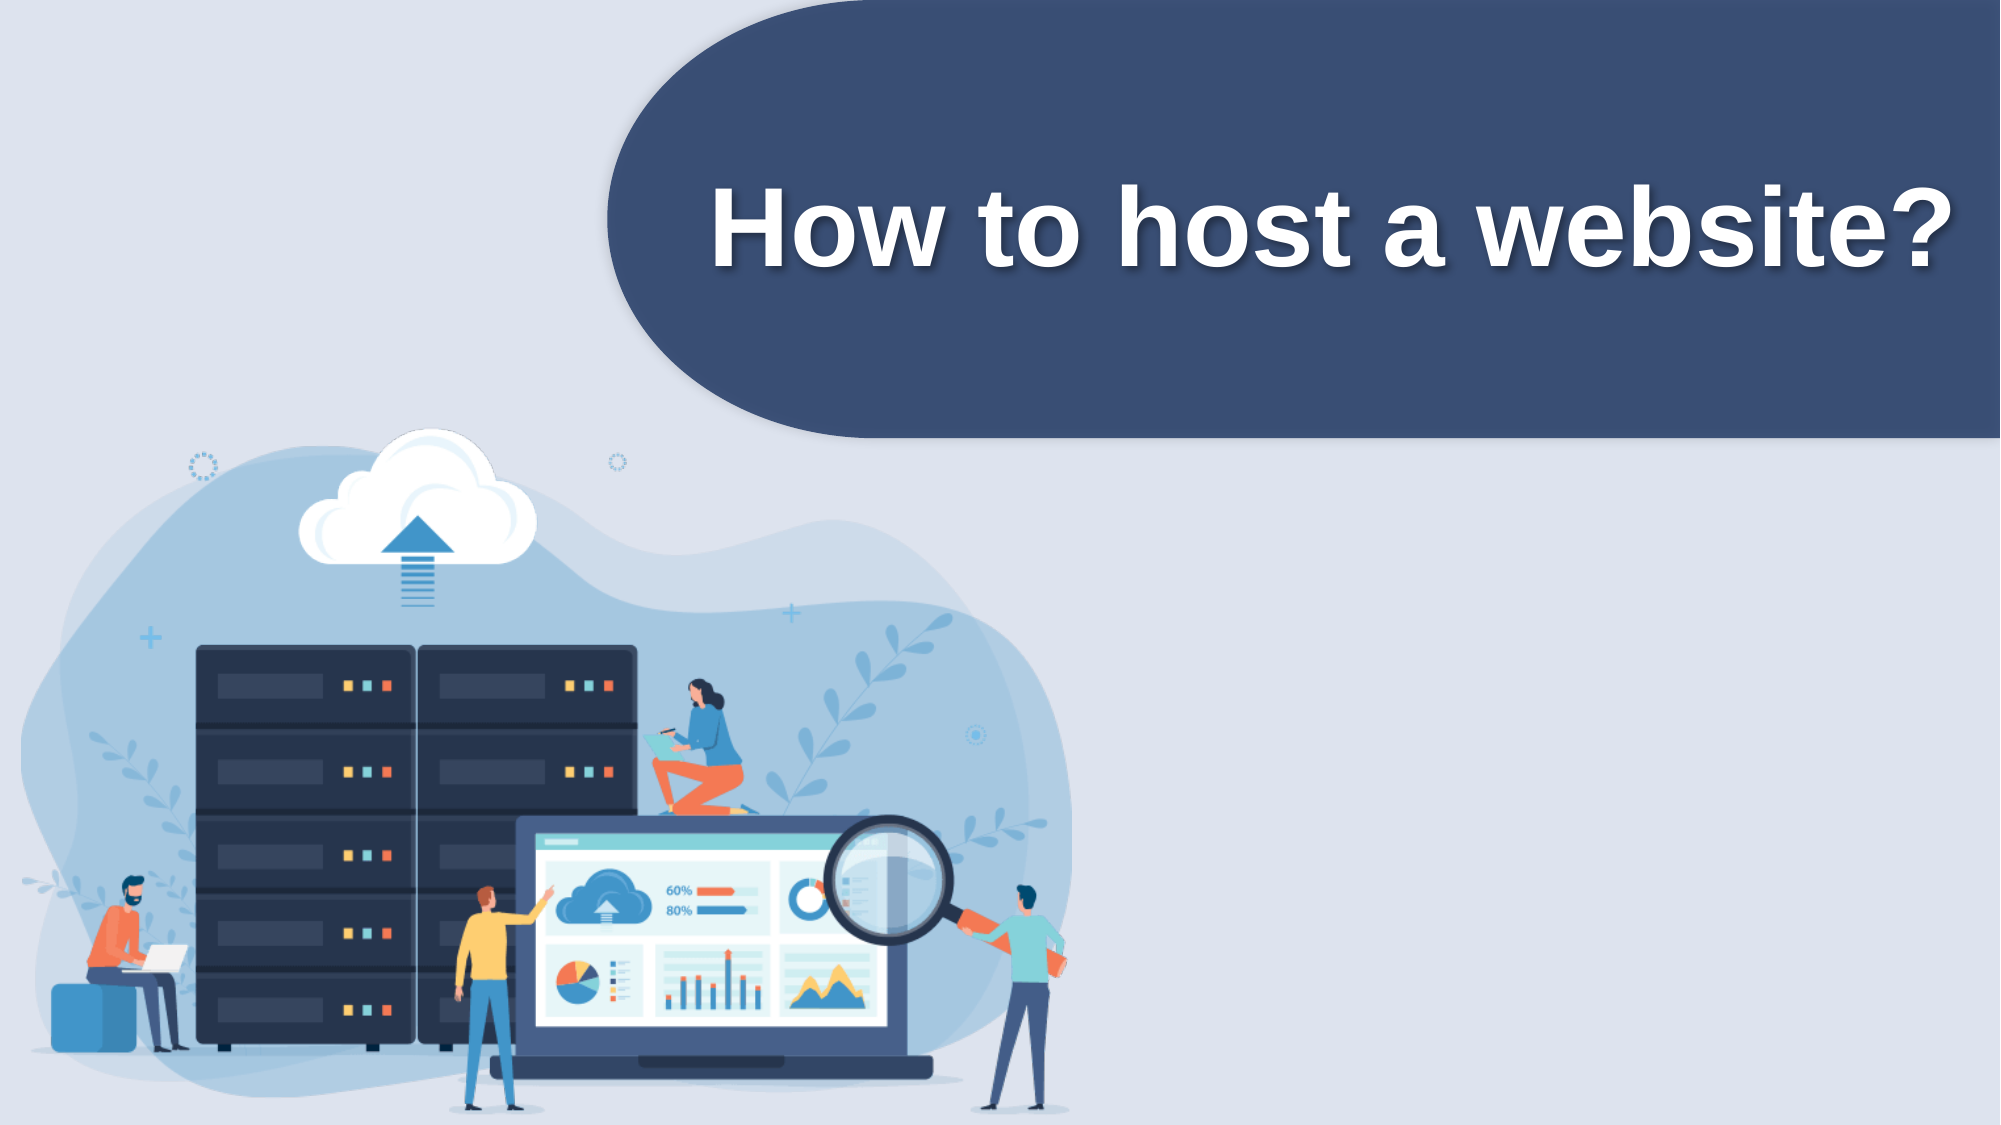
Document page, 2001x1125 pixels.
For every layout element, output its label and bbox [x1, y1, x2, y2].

picture [21, 378, 1072, 1125]
text_box [462, 0, 2000, 439]
